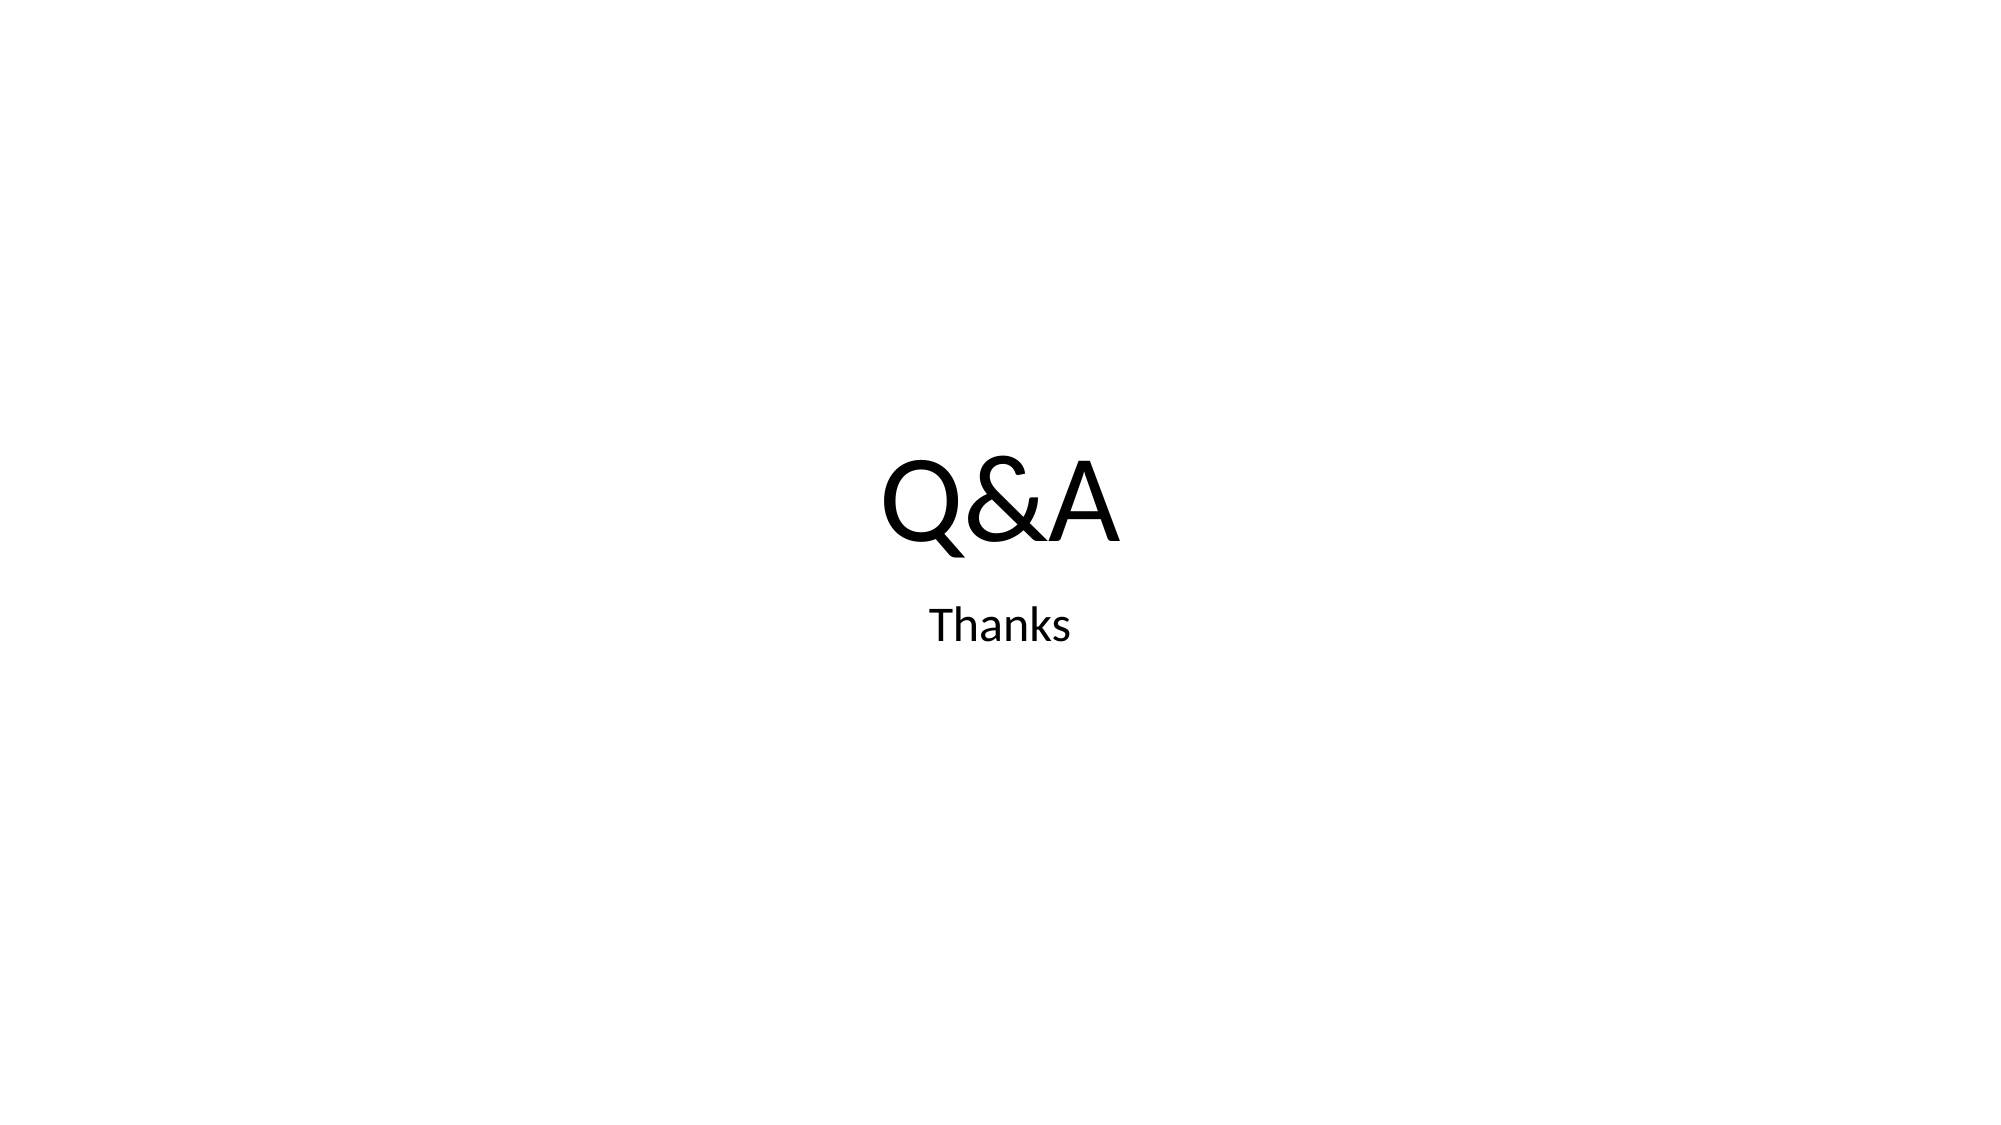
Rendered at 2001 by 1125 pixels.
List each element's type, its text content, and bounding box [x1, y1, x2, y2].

title Q&A [249, 184, 1750, 576]
subtitle Thanks [249, 590, 1750, 863]
